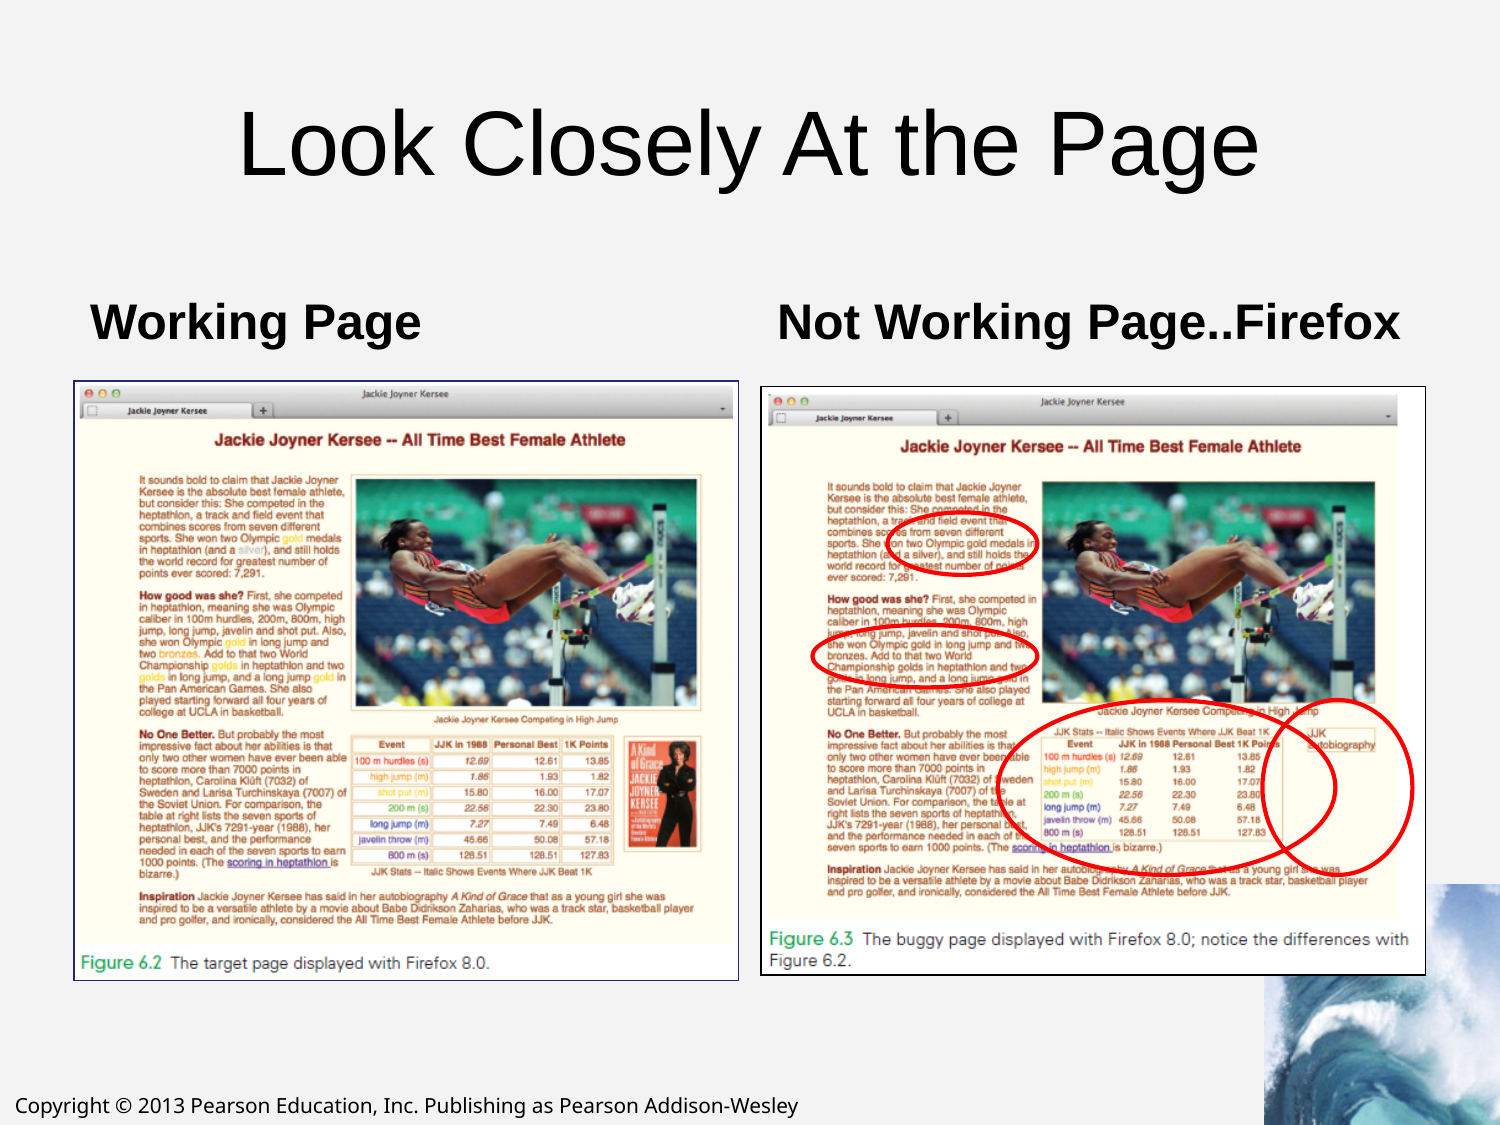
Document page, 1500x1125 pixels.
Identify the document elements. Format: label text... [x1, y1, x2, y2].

list Working Page [74, 251, 738, 357]
list Not Working Page..Firefox [761, 251, 1426, 357]
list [761, 386, 1426, 975]
picture [1264, 884, 1500, 1125]
title Look Closely At the Page [74, 44, 1426, 233]
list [74, 381, 738, 980]
